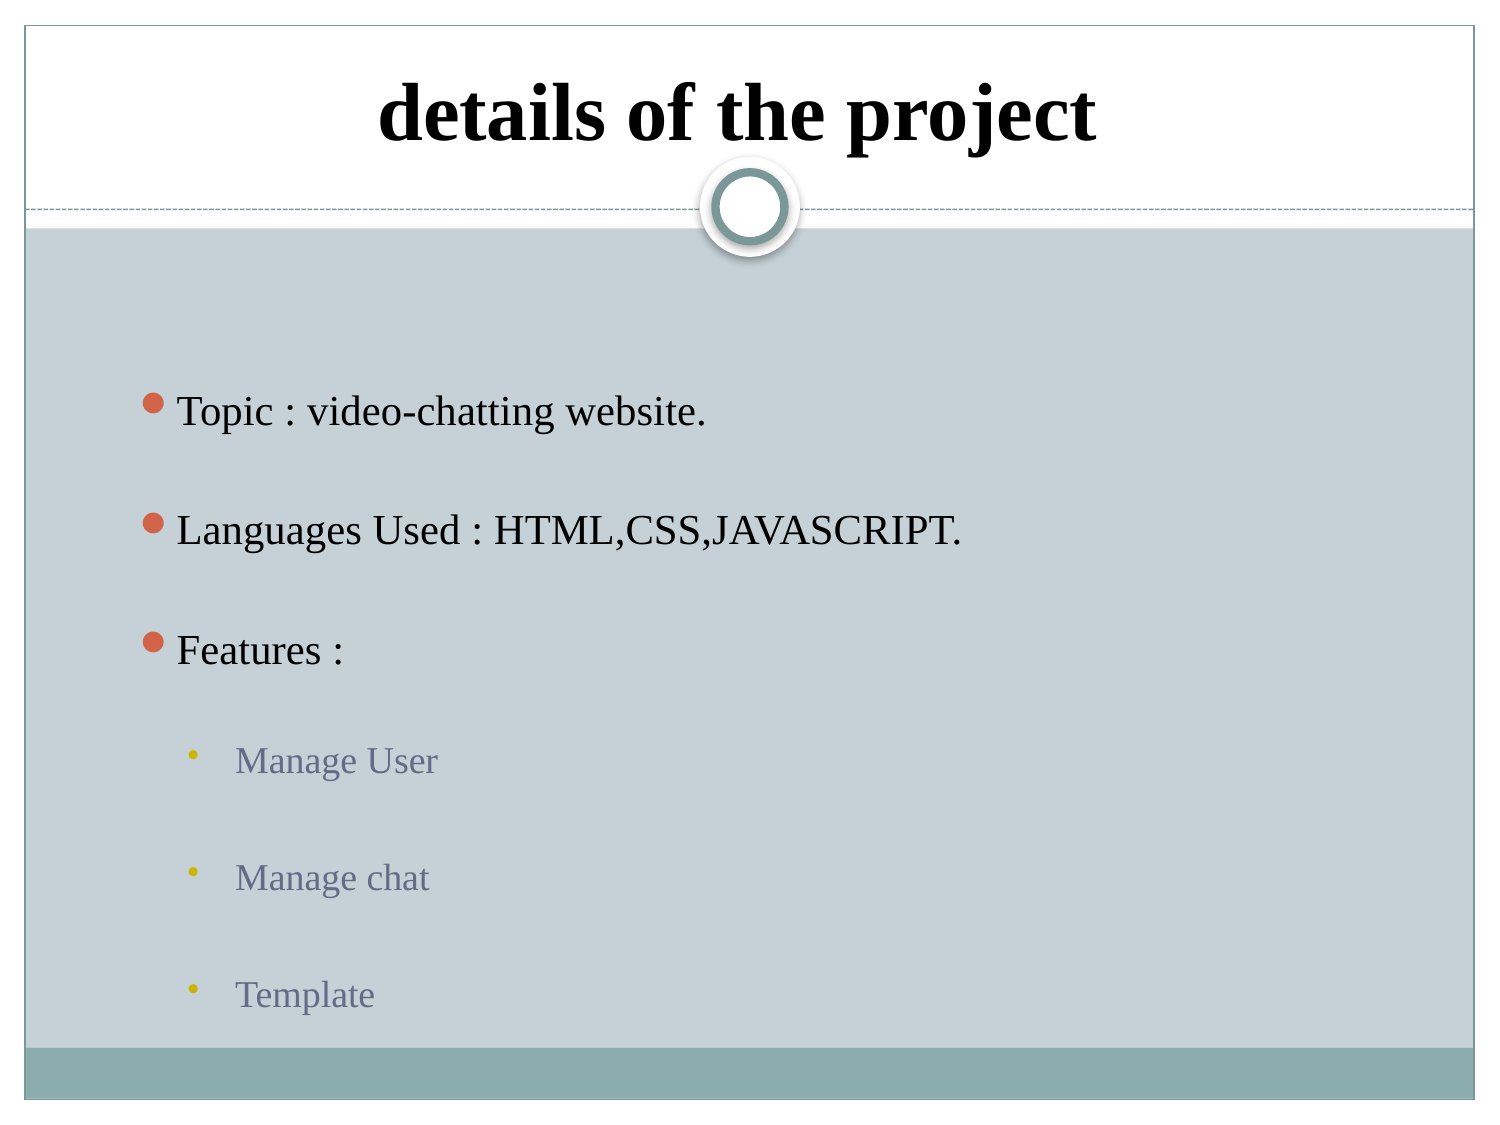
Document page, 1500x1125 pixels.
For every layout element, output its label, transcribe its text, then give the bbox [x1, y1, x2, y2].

title details of the project [125, 50, 1350, 164]
list Topic : video-chatting website. Languages Used : HTML,CSS,JAVASCRIPT. Features : Manage User Manage chat Template [125, 375, 1350, 1025]
